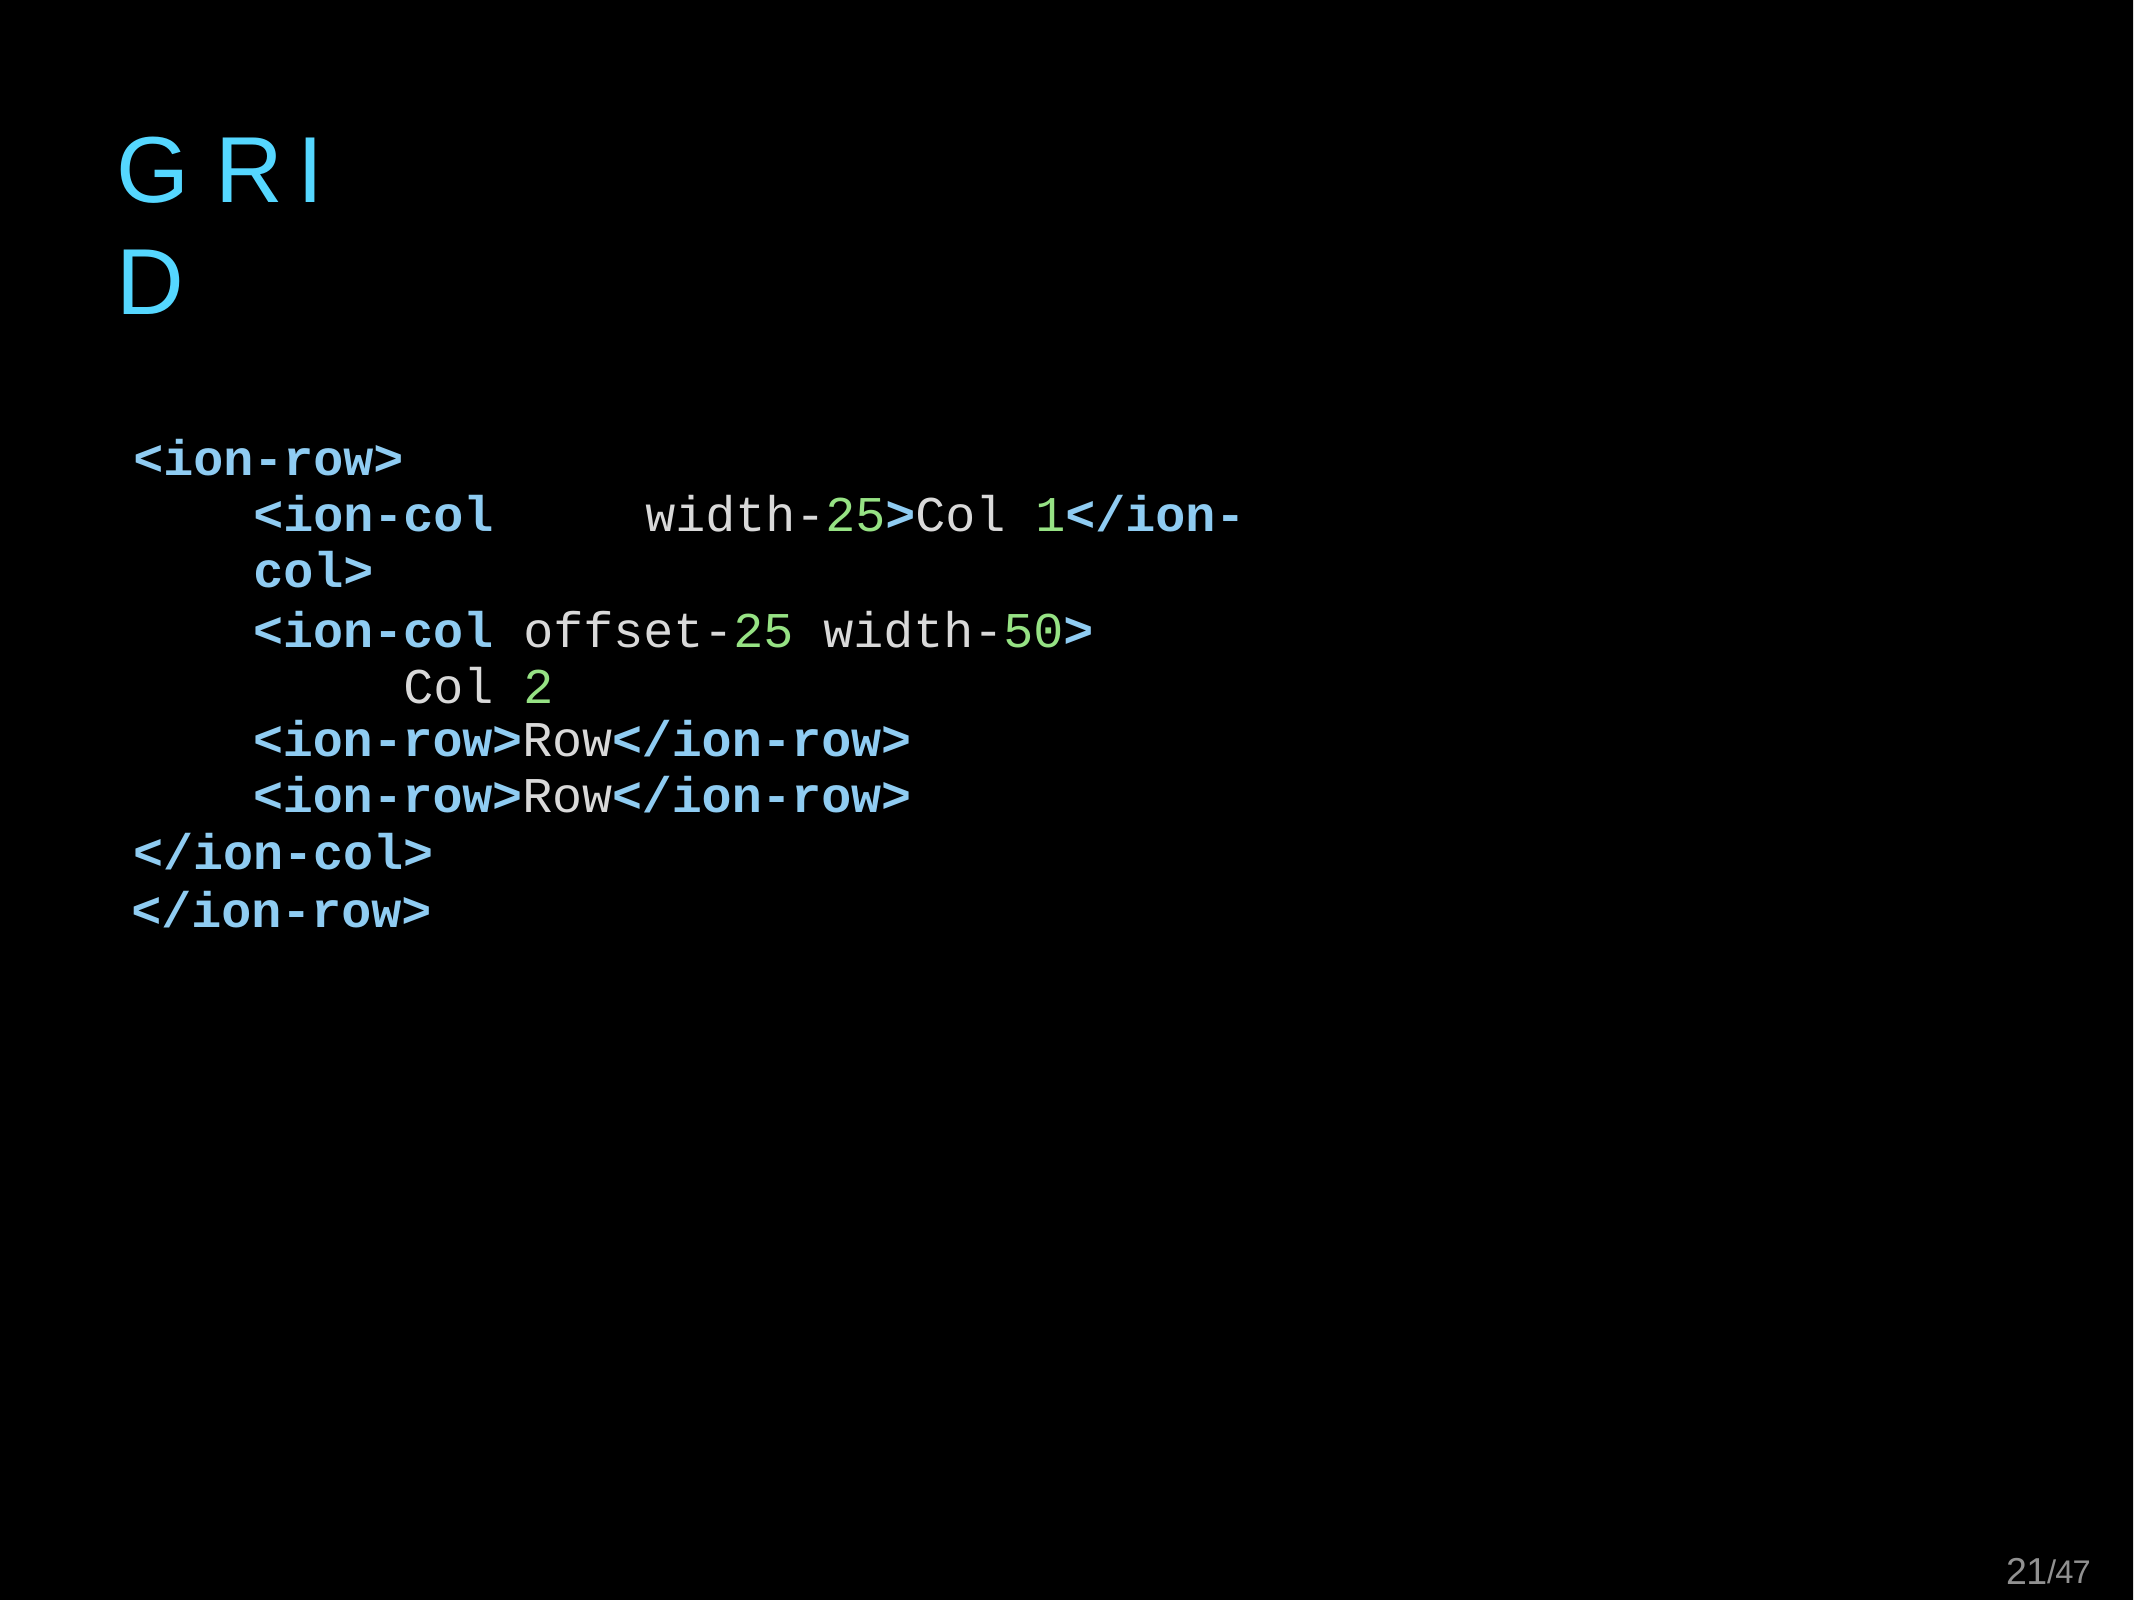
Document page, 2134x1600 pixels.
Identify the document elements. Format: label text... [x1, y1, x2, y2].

text_box <ion-row> <ion-col width-25>Col 1</ion-col> <ion-col offset-25 width-50> Col 2 <ion-row>Row</ion-row> <ion-row>Row</ion-row> </ion-col> </ion-row> [131, 424, 1246, 938]
title G R I D [114, 106, 387, 376]
slide_number 11/47 [2001, 1524, 2101, 1600]
